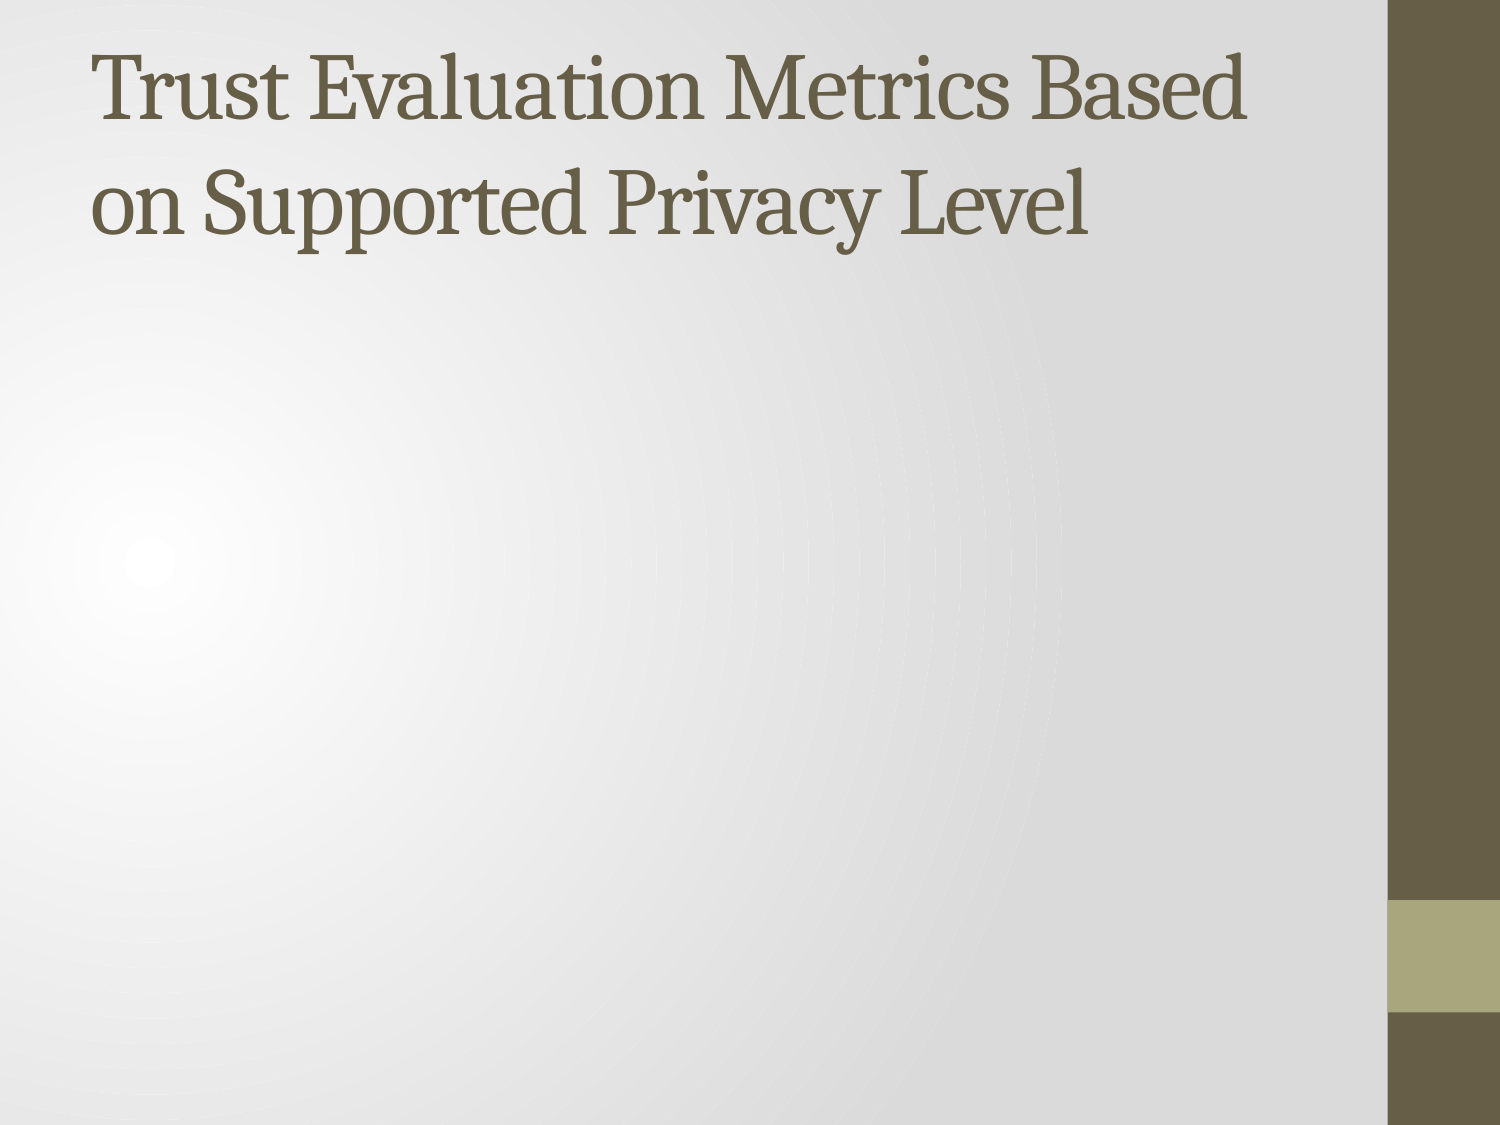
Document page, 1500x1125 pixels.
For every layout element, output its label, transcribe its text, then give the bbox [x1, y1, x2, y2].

title Trust Evaluation Metrics Based on Supported Privacy Level [75, 45, 1325, 233]
